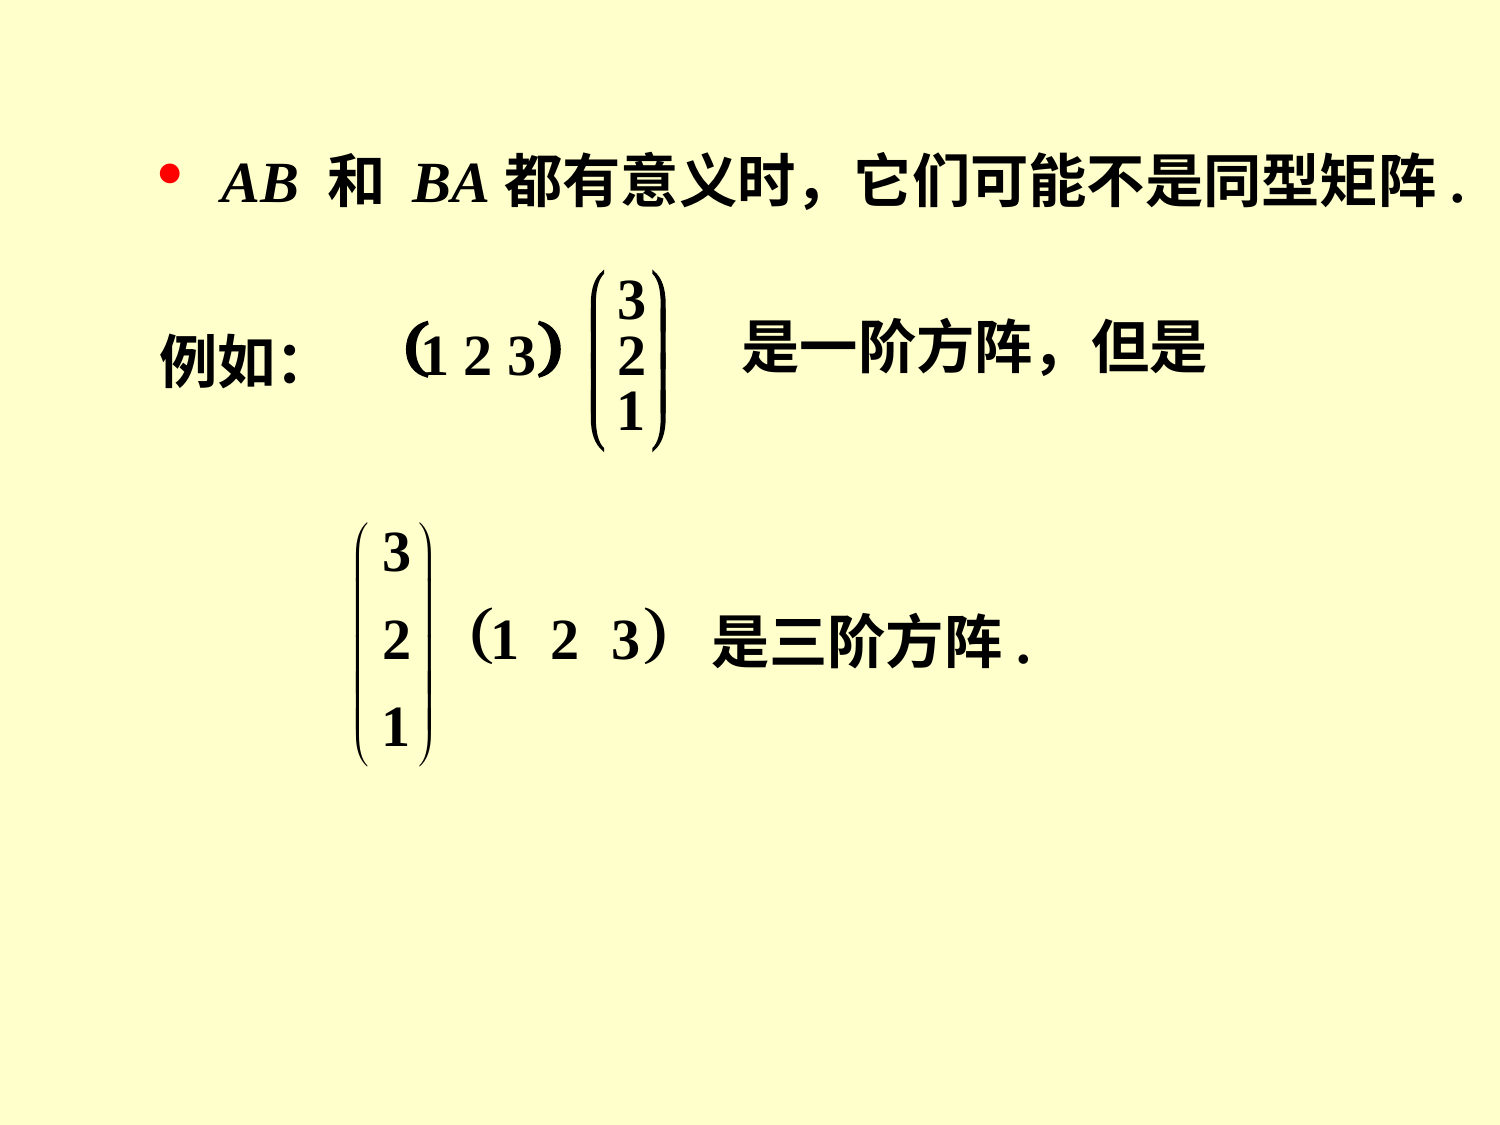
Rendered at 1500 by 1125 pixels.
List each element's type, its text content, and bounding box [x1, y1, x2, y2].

text_box AB 和 BA都有意义时，它们可能不是同型矩阵. [206, 137, 1500, 222]
text_box 是三阶方阵. [696, 597, 1046, 683]
text_box 例如： [144, 317, 350, 403]
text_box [350, 517, 686, 772]
text_box 是一阶方阵，但是 [726, 302, 1223, 388]
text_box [383, 267, 676, 455]
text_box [159, 160, 191, 199]
